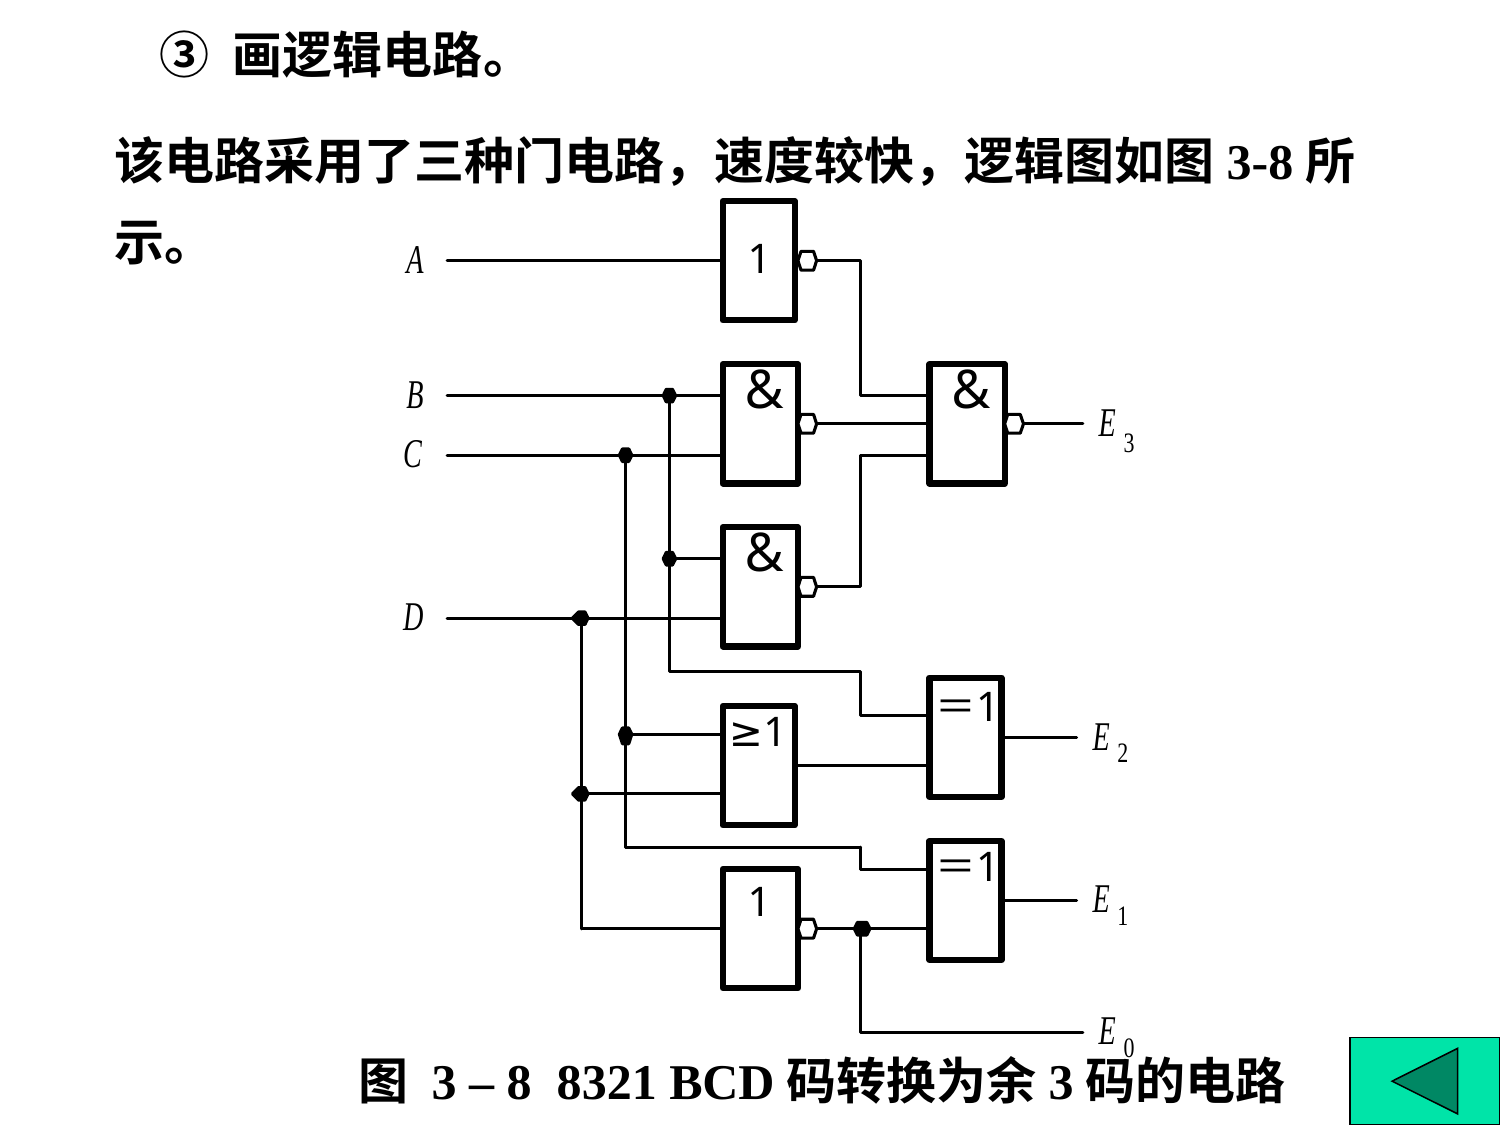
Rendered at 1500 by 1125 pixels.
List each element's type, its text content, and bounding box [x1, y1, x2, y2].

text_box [374, 169, 1171, 1083]
text_box 图 3 – 8 8321 BCD码转换为余3码的电路 [343, 1041, 1312, 1117]
text_box [1349, 1037, 1500, 1125]
text_box ③ 画逻辑电路。 该电路采用了三种门电路，速度较快，逻辑图如图3-8所示。 [99, 0, 1467, 279]
